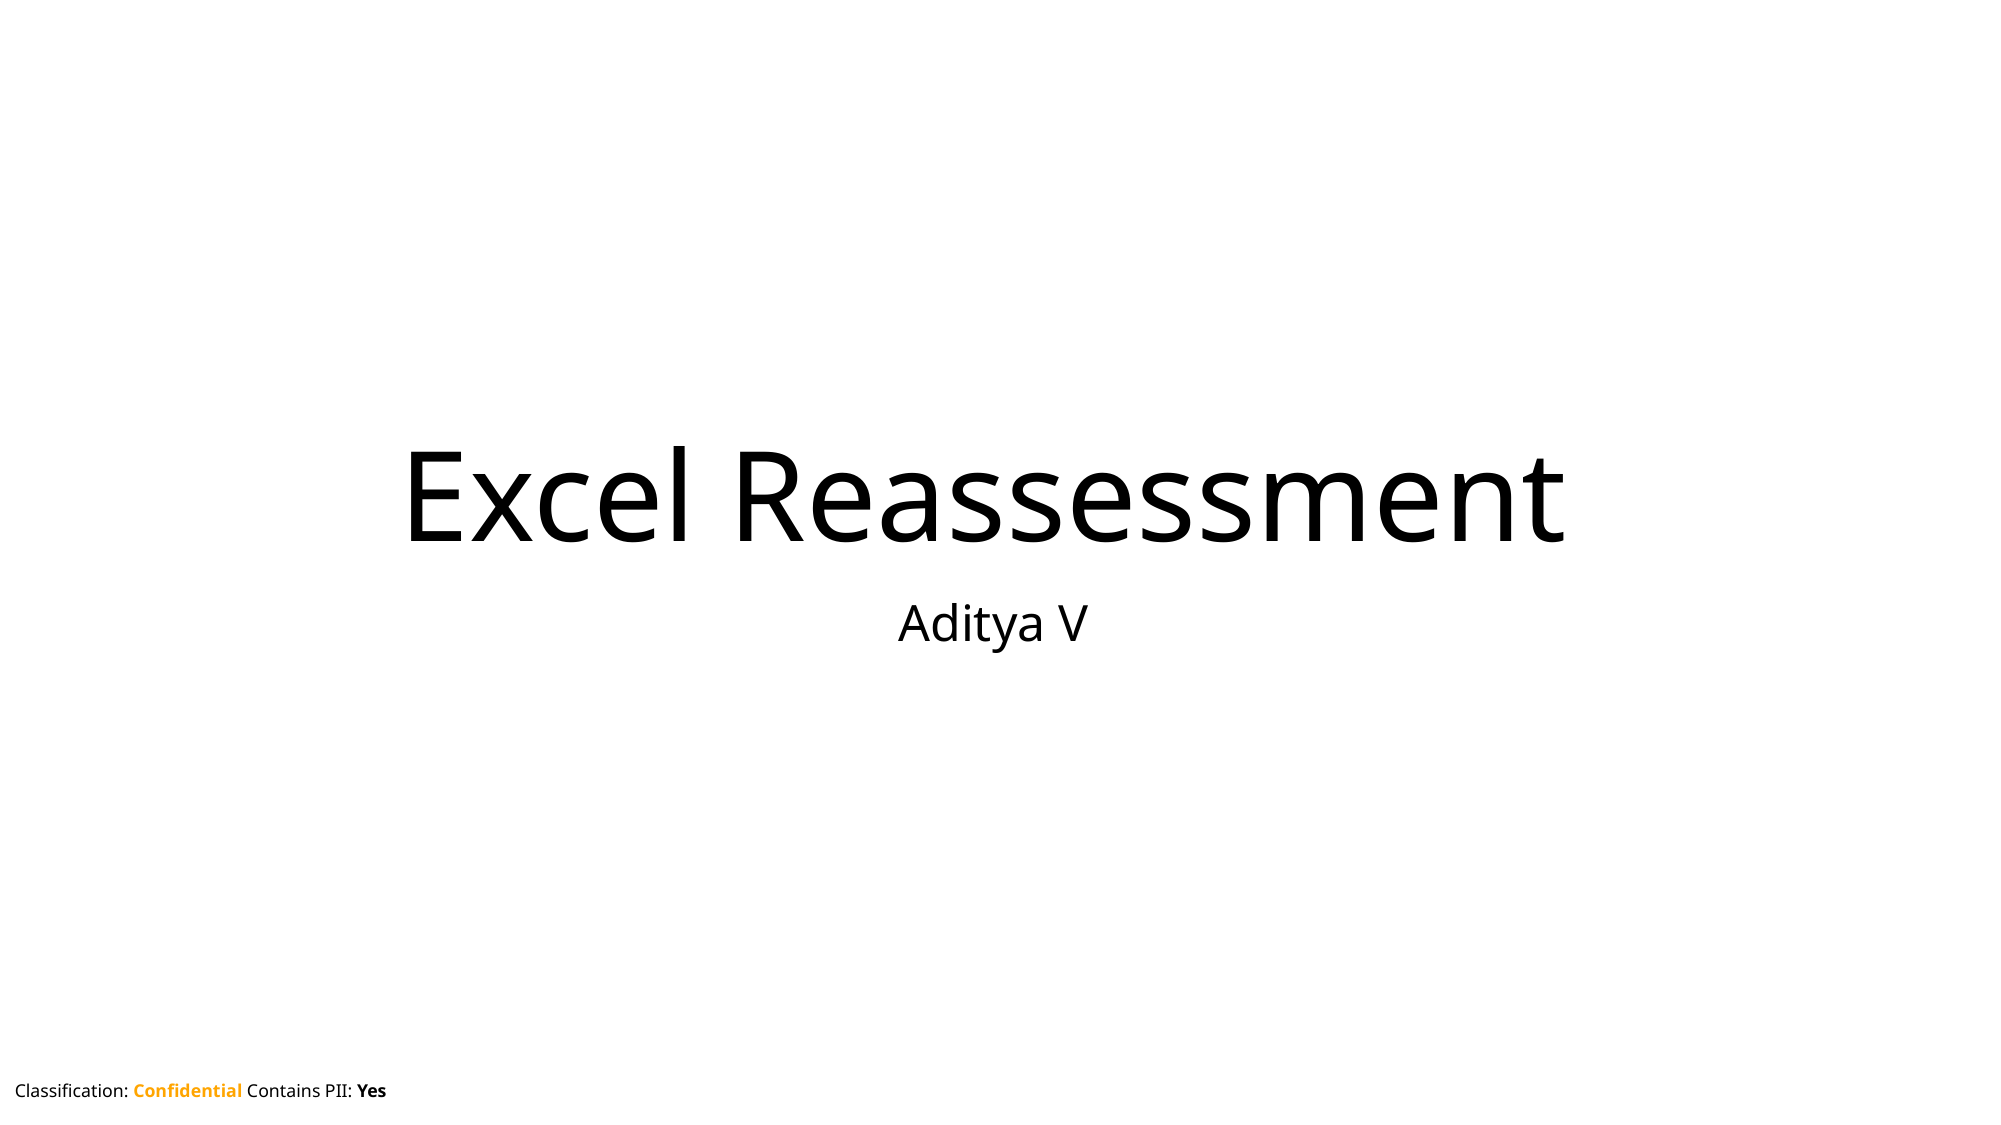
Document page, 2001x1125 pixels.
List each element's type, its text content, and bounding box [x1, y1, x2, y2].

title Excel Reassessment [249, 184, 1750, 576]
subtitle Aditya V [249, 590, 1750, 863]
